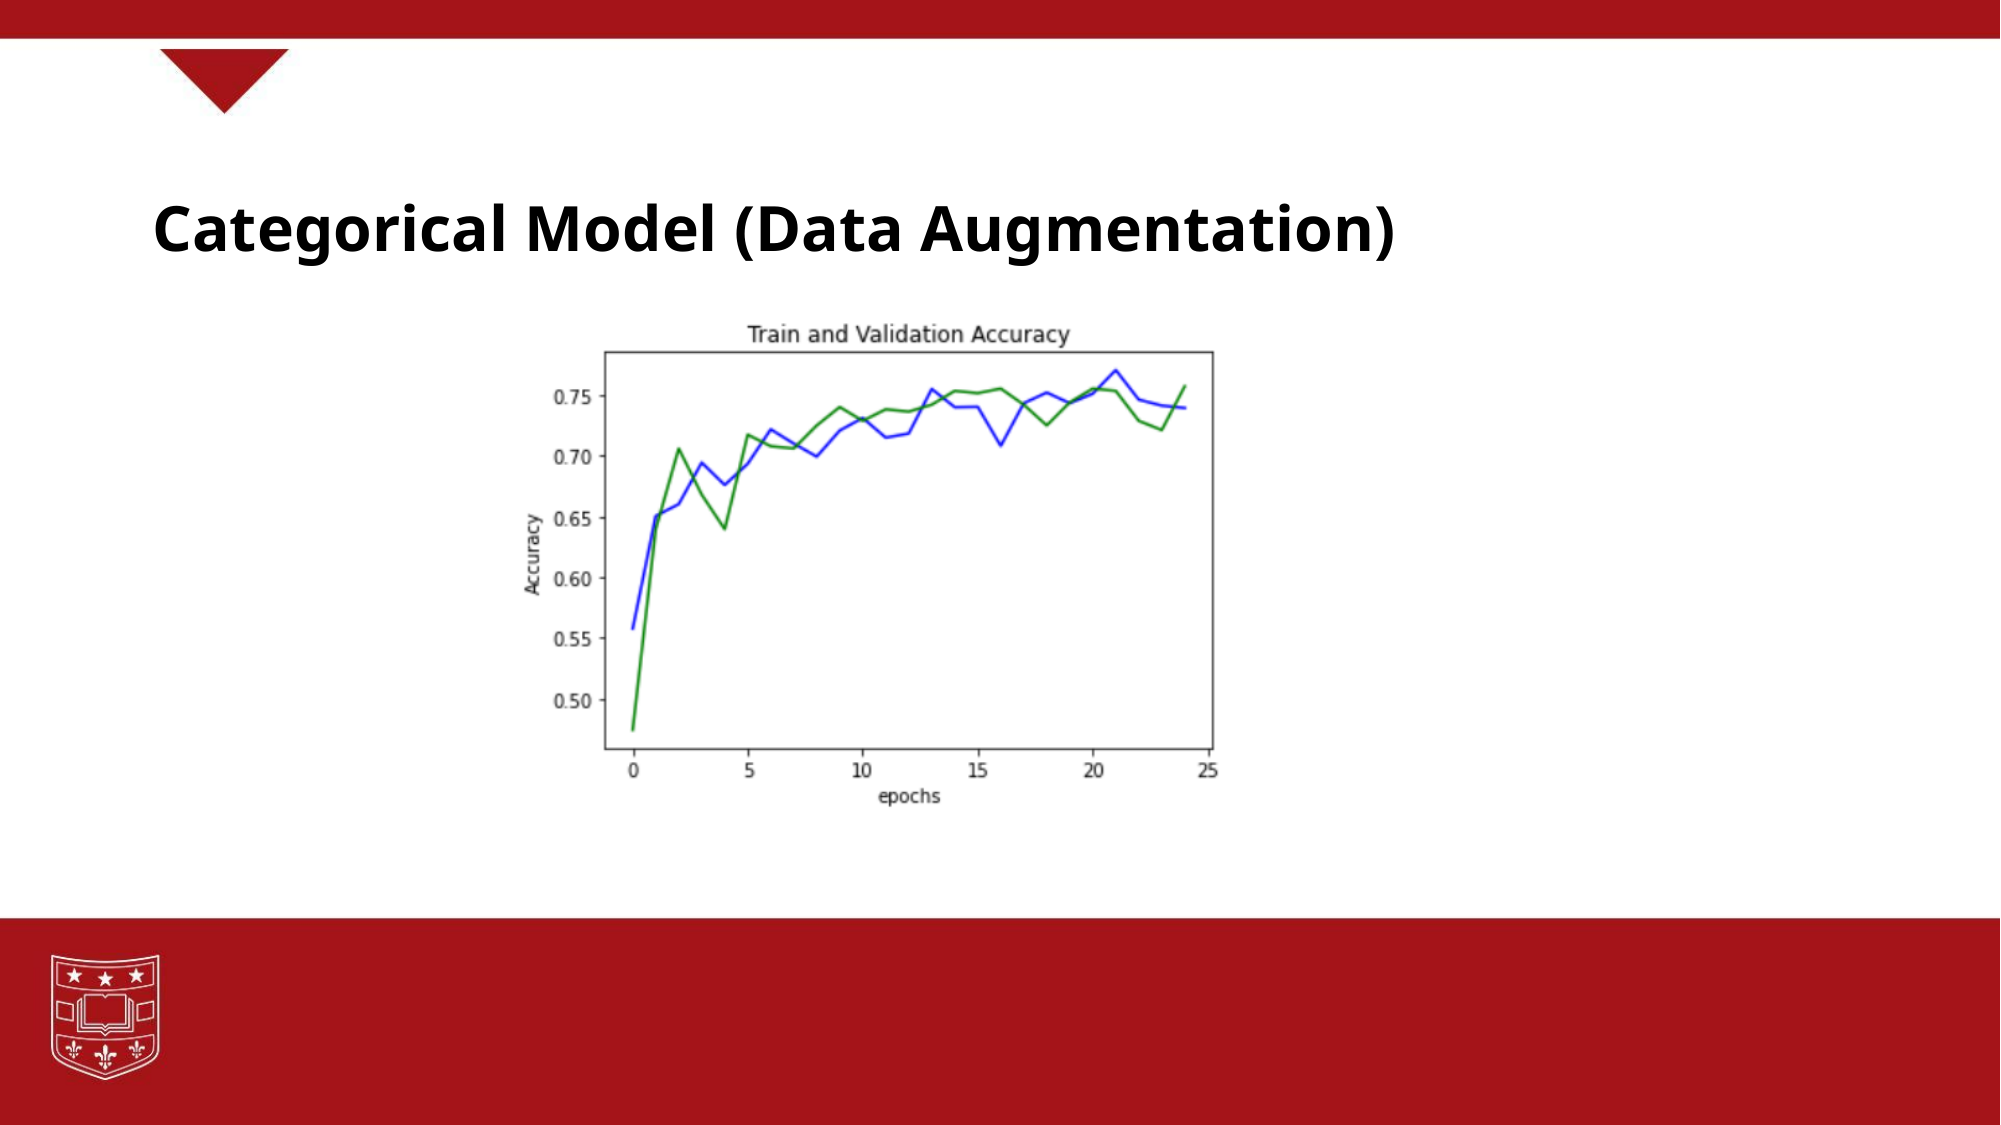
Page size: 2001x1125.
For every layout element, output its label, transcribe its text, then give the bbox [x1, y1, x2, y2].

picture [0, 0, 2000, 1125]
list Categorical Model (Data Augmentation) [137, 144, 1663, 548]
